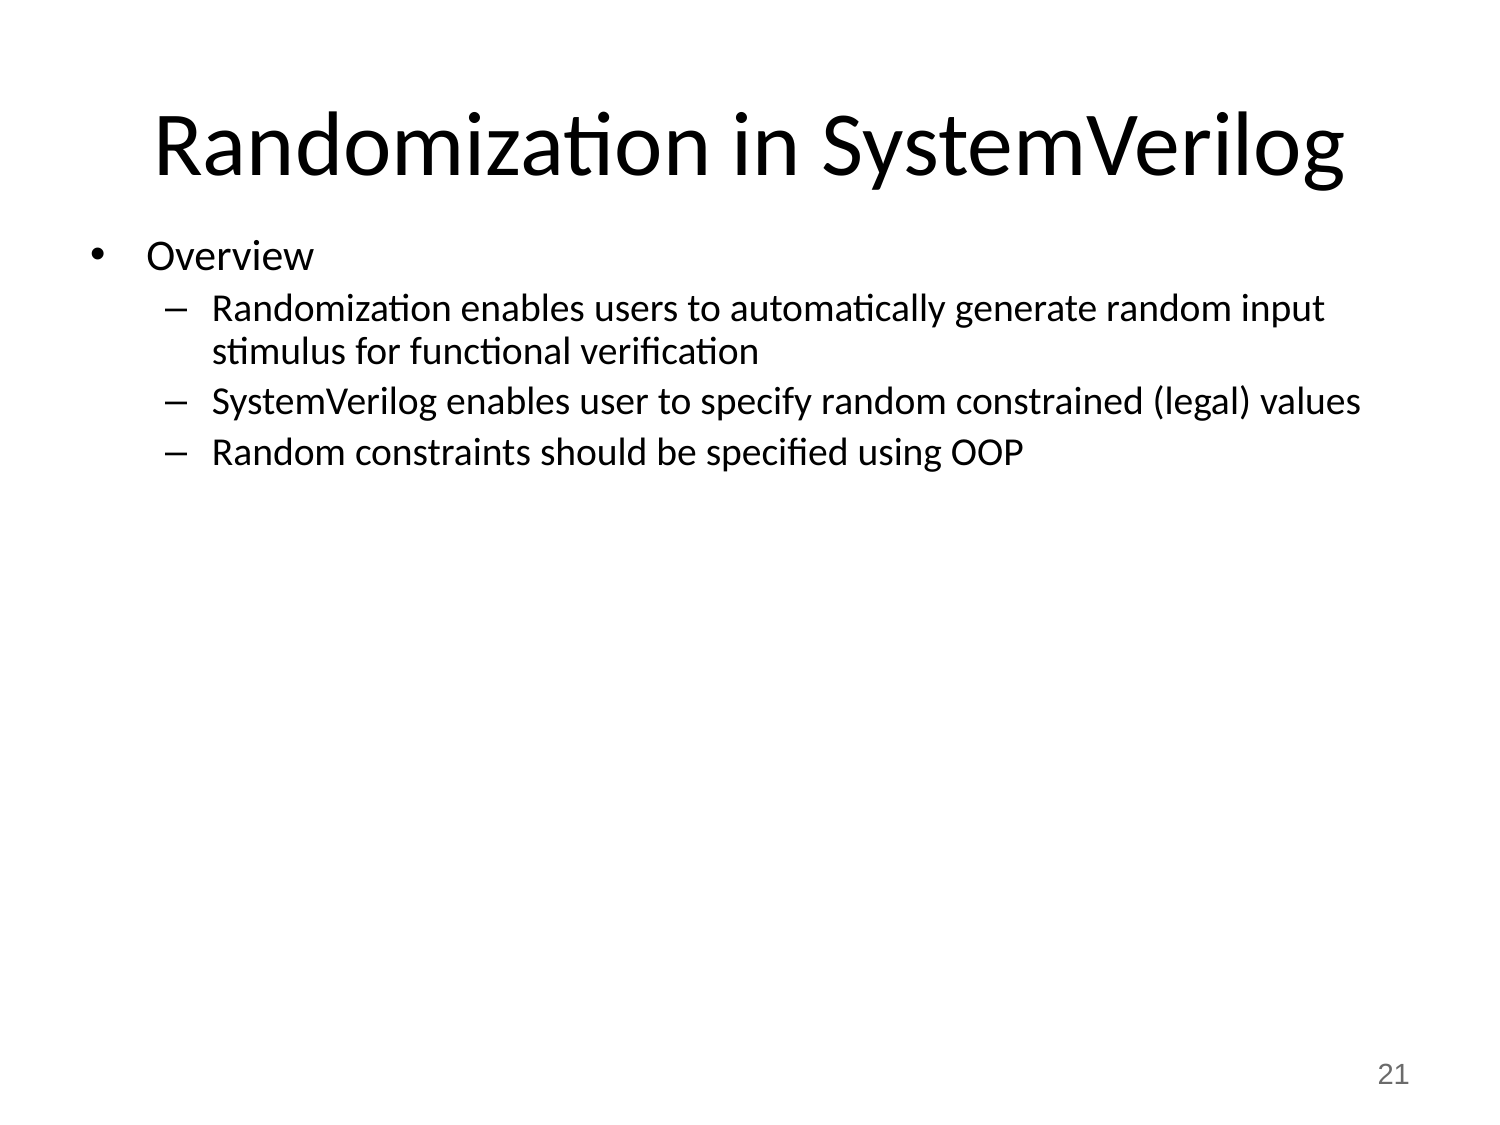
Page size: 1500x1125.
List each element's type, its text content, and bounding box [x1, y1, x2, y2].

list Overview Randomization enables users to automatically generate random input stimulus for functional verification SystemVerilog enables user to specify random constrained (legal) values Random constraints should be specified using OOP [75, 233, 1425, 525]
title Randomization in SystemVerilog [75, 45, 1425, 233]
slide_number 21 [1074, 1042, 1425, 1103]
